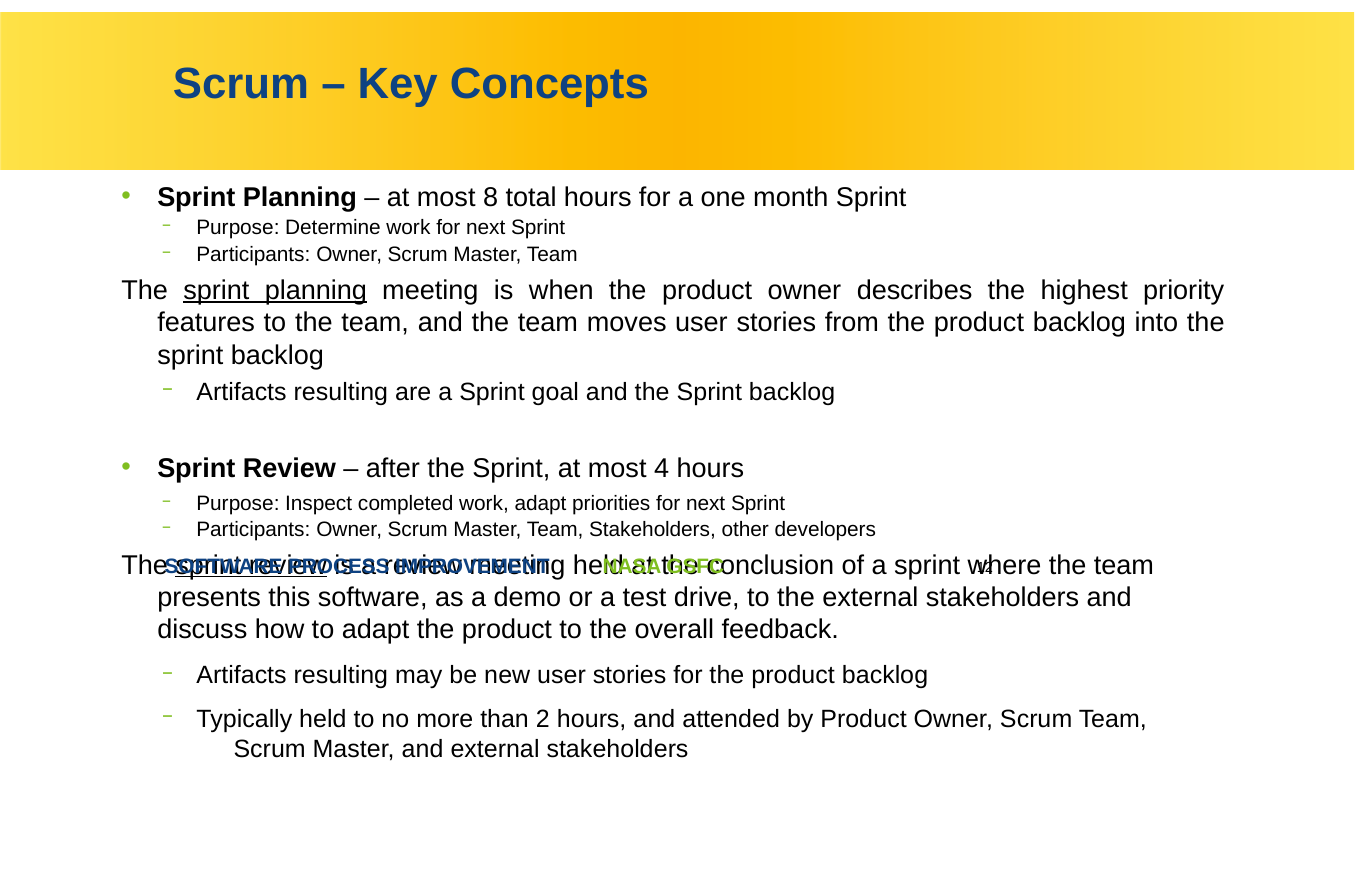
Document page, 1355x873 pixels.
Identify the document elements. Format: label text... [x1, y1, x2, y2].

text_box Sprint Planning – at most 8 total hours for a one month Sprint Purpose: Determine work for next Sprint Participants: Owner, Scrum Master, Team The sprint planning meeting is when the product owner describes the highest priority features to the team, and the team moves user stories from the product backlog into the sprint backlog Artifacts resulting are a Sprint goal and the Sprint backlog Sprint Review – after the Sprint, at most 4 hours Purpose: Inspect completed work, adapt priorities for next Sprint Participants: Owner, Scrum Master, Team, Stakeholders, other developers The sprint review is a review meeting held at the conclusion of a sprint where the team presents this software, as a demo or a test drive, to the external stakeholders and discuss how to adapt the product to the overall feedback. Artifacts resulting may be new user stories for the product backlog Typically held to no more than 2 hours, and attended by Product Owner, Scrum Team, Scrum Master, and external stakeholders [120, 178, 1224, 763]
text_box NASA GSFC [601, 551, 734, 578]
text_box SOFTWARE PROCESS IMPROVEMENT [163, 551, 574, 578]
picture [0, 12, 1355, 170]
text_box <number> [972, 556, 996, 575]
title Scrum – Key Concepts [135, 46, 769, 201]
